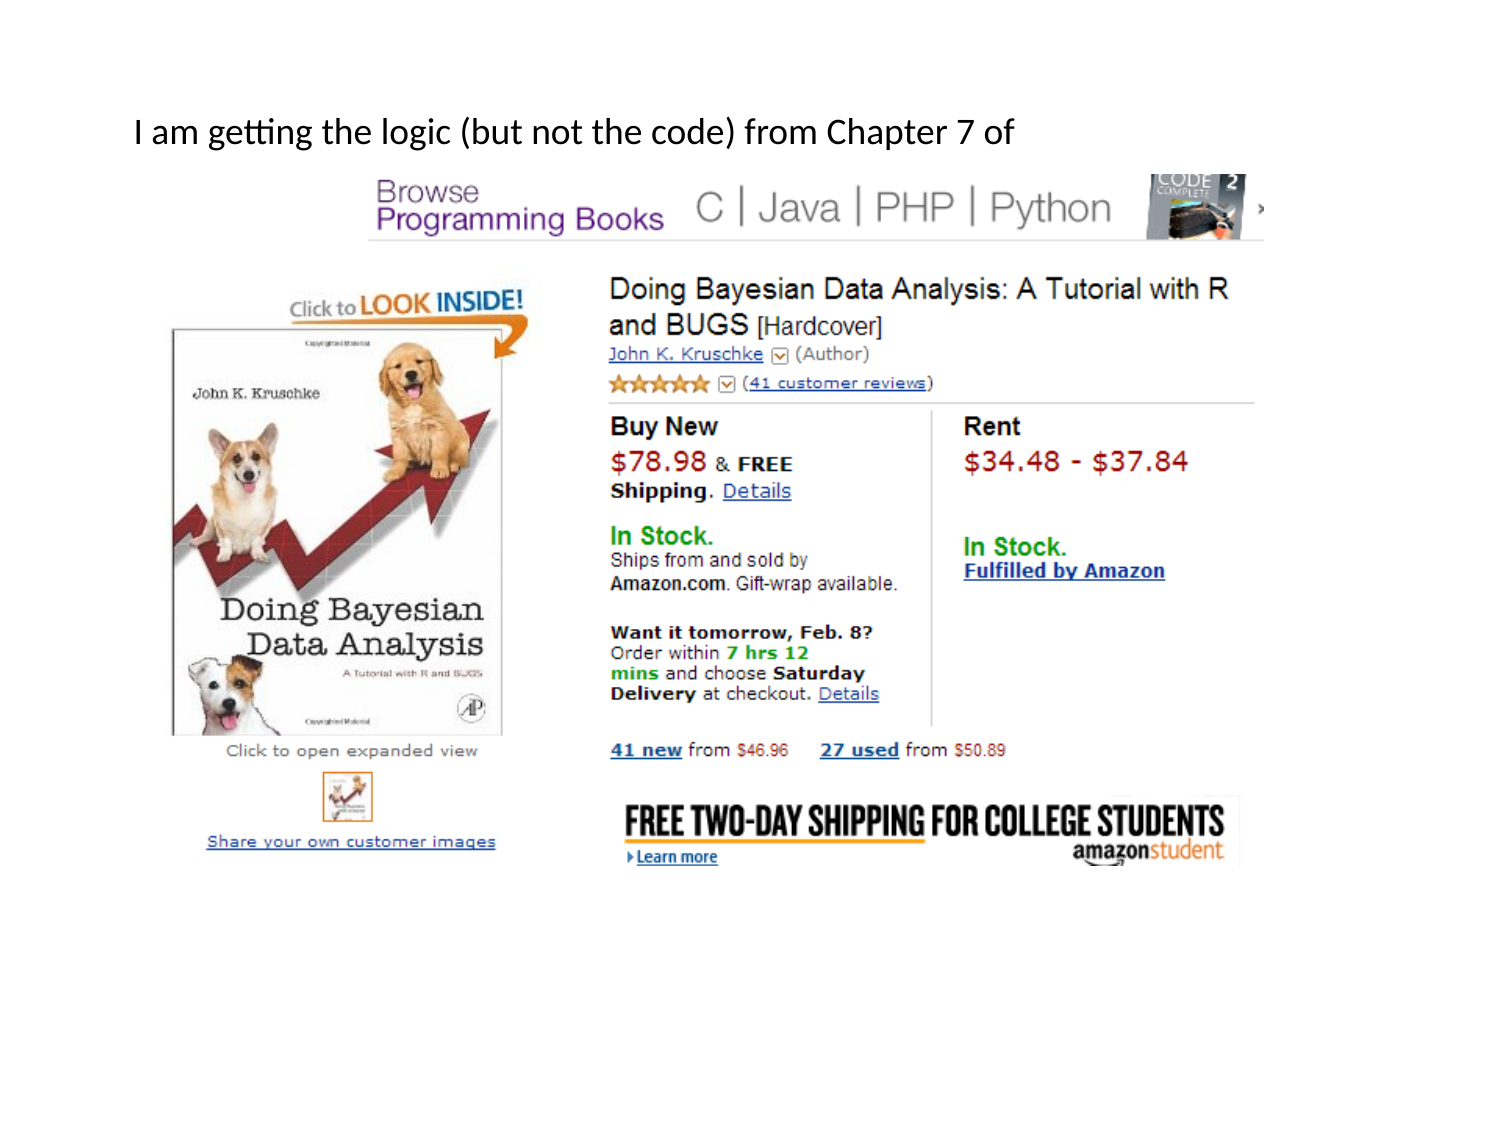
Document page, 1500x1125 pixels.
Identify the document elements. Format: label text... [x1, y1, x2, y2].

text_box I am getting the logic (but not the code) from Chapter 7 of [118, 99, 1040, 205]
picture [137, 174, 1265, 866]
